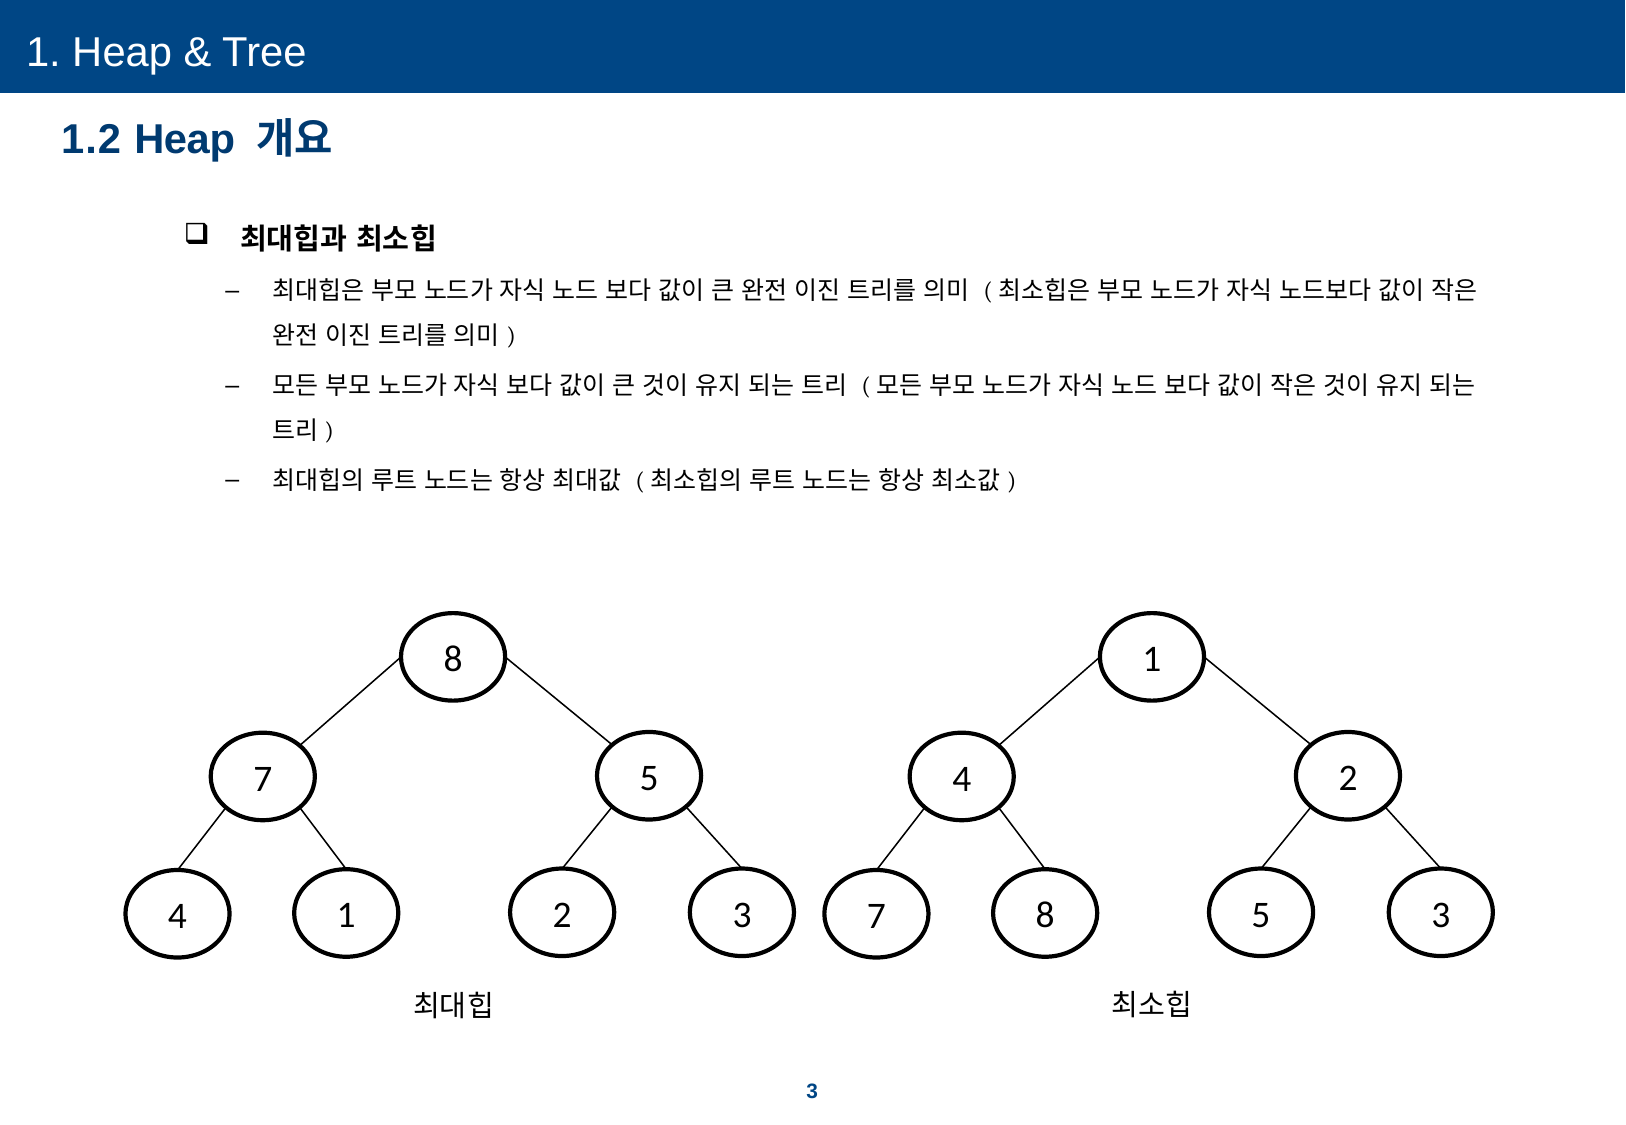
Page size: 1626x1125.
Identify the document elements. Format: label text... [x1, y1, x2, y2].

text_box 7 [208, 730, 317, 823]
text_box 1. Heap & Tree [24, 24, 454, 76]
text_box 4 [123, 868, 232, 960]
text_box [685, 806, 743, 869]
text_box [561, 806, 613, 869]
text_box 1 [292, 867, 401, 959]
text_box 1.2 Heap 개요 [59, 111, 1050, 163]
text_box 4 [907, 730, 1016, 823]
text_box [998, 807, 1046, 870]
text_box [299, 656, 402, 746]
text_box 2 [1293, 729, 1403, 822]
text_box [299, 807, 347, 870]
text_box 5 [594, 729, 704, 822]
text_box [504, 656, 613, 746]
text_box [876, 807, 926, 871]
text_box 8 [399, 611, 508, 703]
text_box 2 [507, 866, 617, 959]
text_box 최대힙과 최소힙 최대힙은 부모 노드가 자식 노드 보다 값이 큰 완전 이진 트리를 의미 (최소힙은 부모 노드가 자식 노드보다 값이 작은 완전 이진 트리를 의미) 모든 부모 노드가 자식 보다 값이 큰 것이 유지 되는 트리 (모든 부모 노드가 자식 노드 보다 값이 작은 것이 유지 되는 트리) 최대힙의 루트 노드는 항상 최대값 (최소힙의 루트 노드는 항상 최소값) [168, 194, 1538, 498]
text_box 5 [1206, 866, 1316, 959]
text_box 최대힙 [398, 979, 510, 1030]
text_box 3 [687, 866, 797, 959]
text_box 8 [990, 867, 1100, 959]
text_box 최소힙 [1096, 978, 1208, 1029]
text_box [1203, 656, 1312, 746]
text_box 3 [1386, 866, 1496, 959]
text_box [1384, 806, 1442, 869]
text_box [998, 656, 1101, 746]
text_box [1260, 806, 1312, 869]
text_box 1 [1097, 611, 1207, 703]
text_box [177, 807, 227, 871]
text_box 7 [822, 868, 931, 960]
slide_number 3 [795, 1079, 830, 1125]
